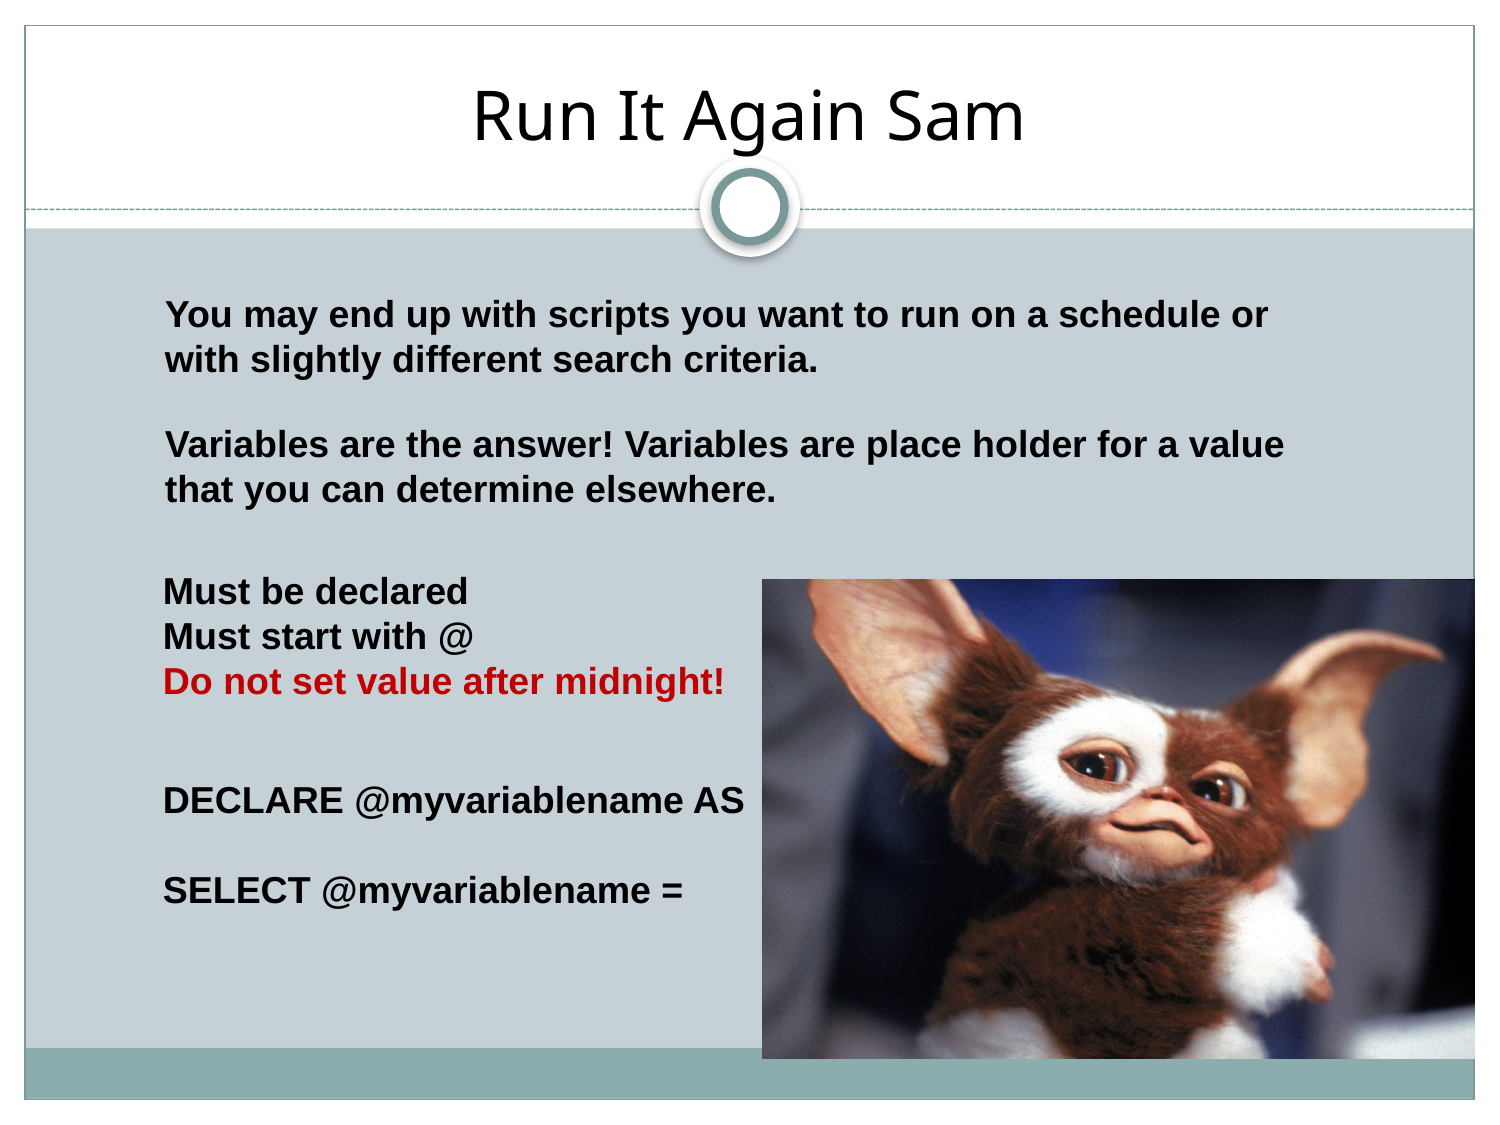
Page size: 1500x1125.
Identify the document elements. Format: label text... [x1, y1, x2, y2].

text_box DECLARE @myvariablename AS SELECT @myvariablename = [148, 768, 755, 919]
text_box Must be declared Must start with @ Do not set value after midnight! [148, 559, 999, 710]
text_box You may end up with scripts you want to run on a schedule or with slightly different search criteria. [149, 282, 1338, 387]
text_box Variables are the answer! Variables are place holder for a value that you can determine elsewhere. [150, 412, 1325, 518]
title Run It Again Sam [49, 37, 1450, 162]
picture [762, 578, 1476, 1059]
